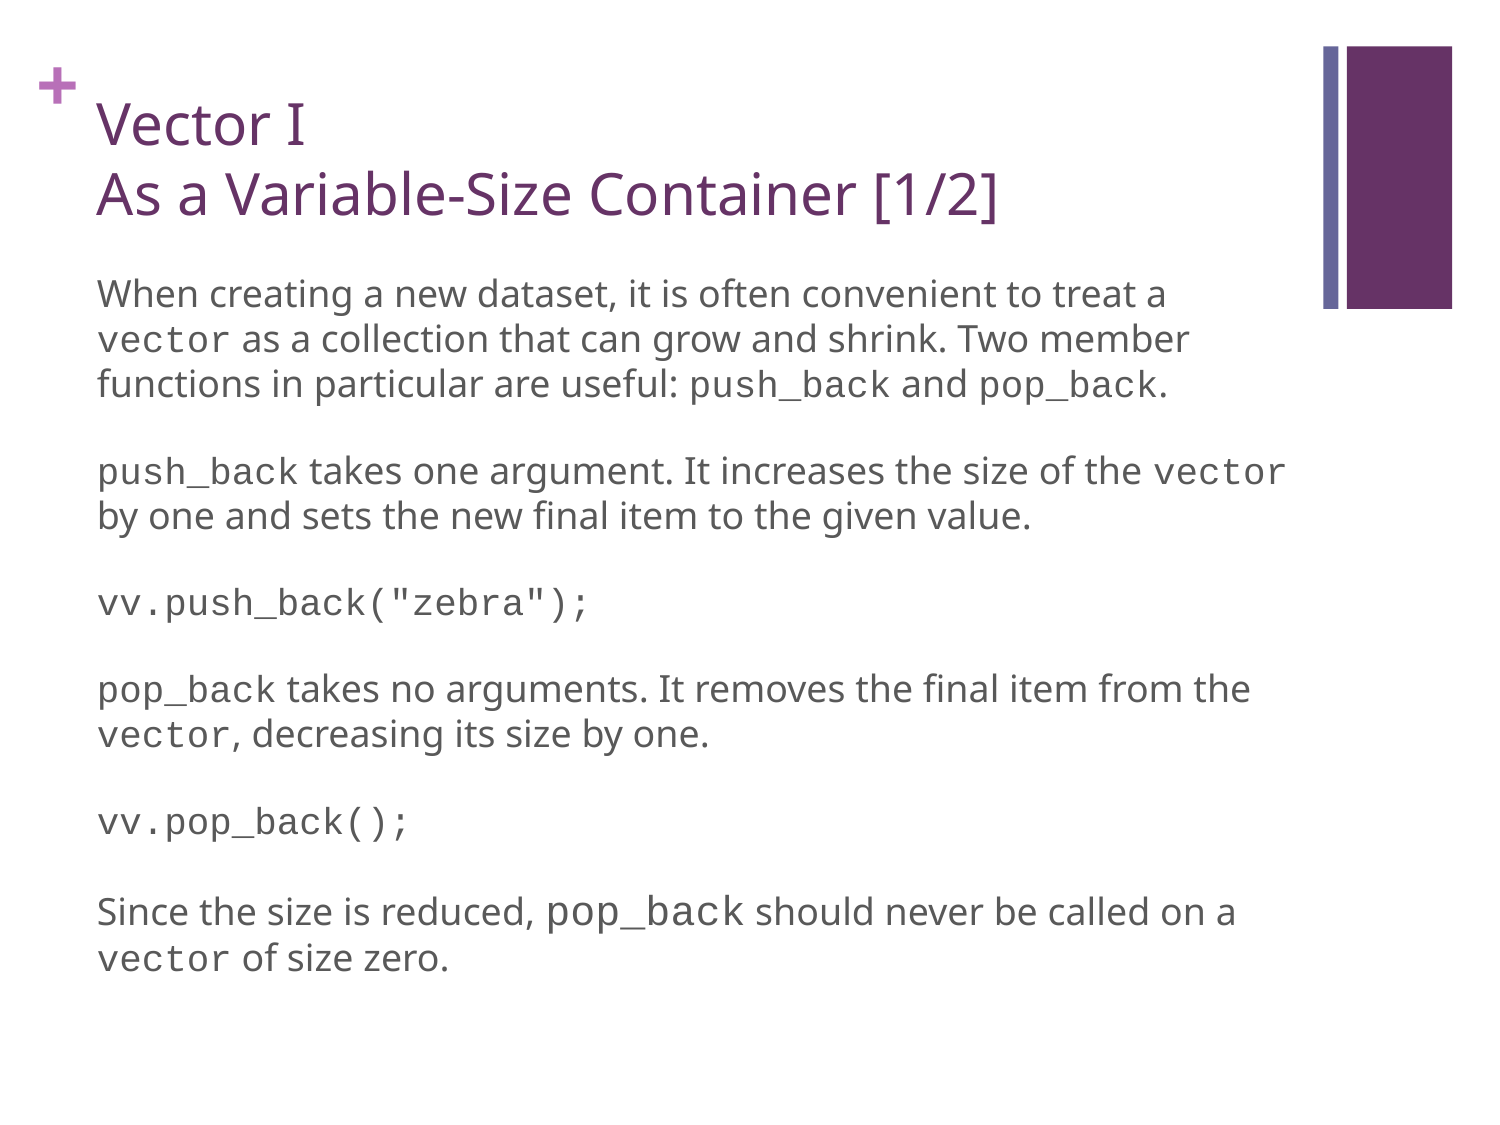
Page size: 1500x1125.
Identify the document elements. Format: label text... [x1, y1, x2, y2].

title Vector I As a Variable-Size Container [1/2] [81, 79, 1322, 238]
list When creating a new dataset, it is often convenient to treat a vector as a collection that can grow and shrink. Two member functions in particular are useful: push_back and pop_back. push_back takes one argument. It increases the size of the vector by one and sets the new final item to the given value. vv.push_back("zebra"); pop_back takes no arguments. It removes the final item from the vector, decreasing its size by one. vv.pop_back(); Since the size is reduced, pop_back should never be called on a vector of size zero. [81, 262, 1322, 1038]
